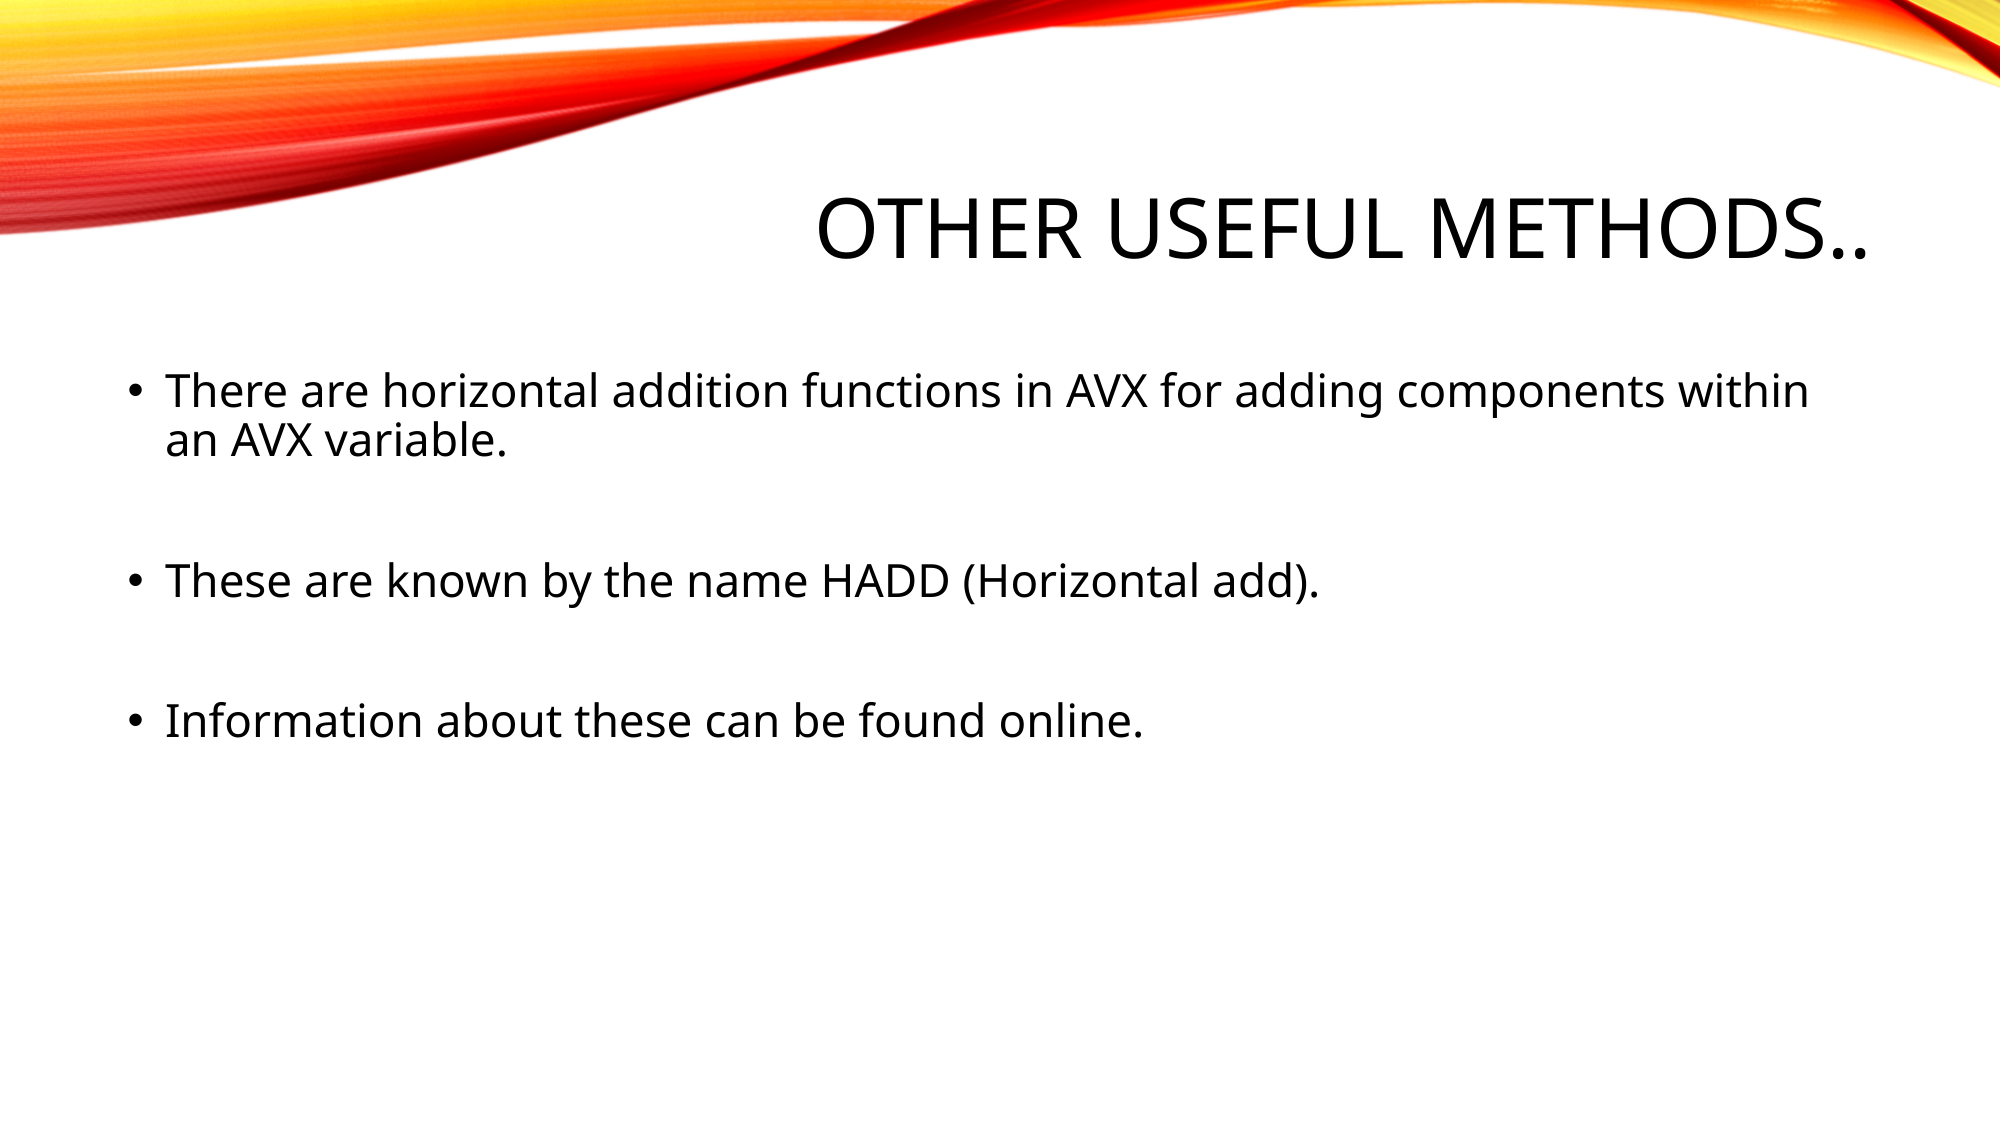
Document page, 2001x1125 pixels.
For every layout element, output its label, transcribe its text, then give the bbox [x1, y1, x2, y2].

title Other useful methods.. [474, 125, 1888, 338]
list There are horizontal addition functions in AVX for adding components within an AVX variable. These are known by the name HADD (Horizontal add). Information about these can be found online. [112, 360, 1888, 1021]
picture [0, 0, 2000, 237]
